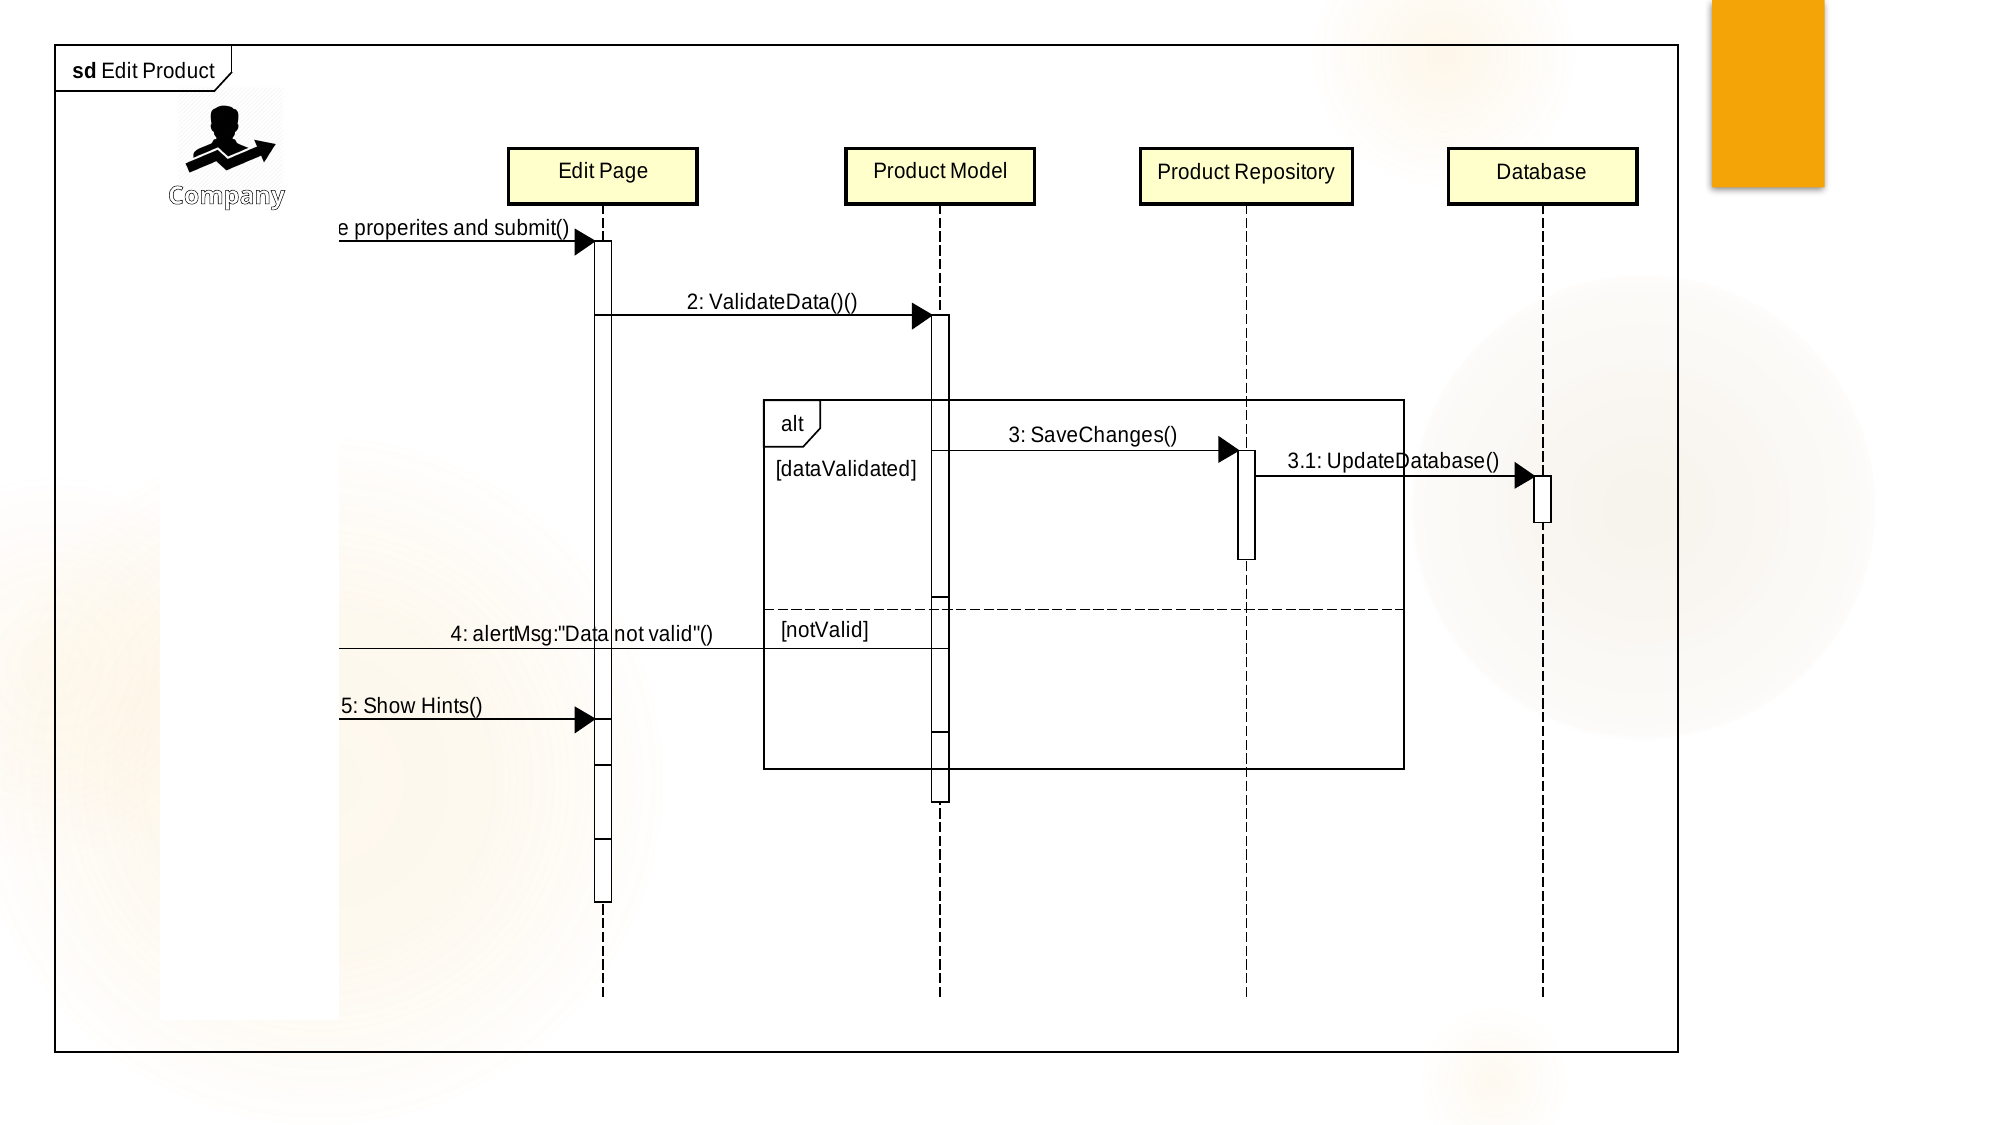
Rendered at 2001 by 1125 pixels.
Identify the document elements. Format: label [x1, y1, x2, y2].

picture [0, 0, 1696, 1125]
